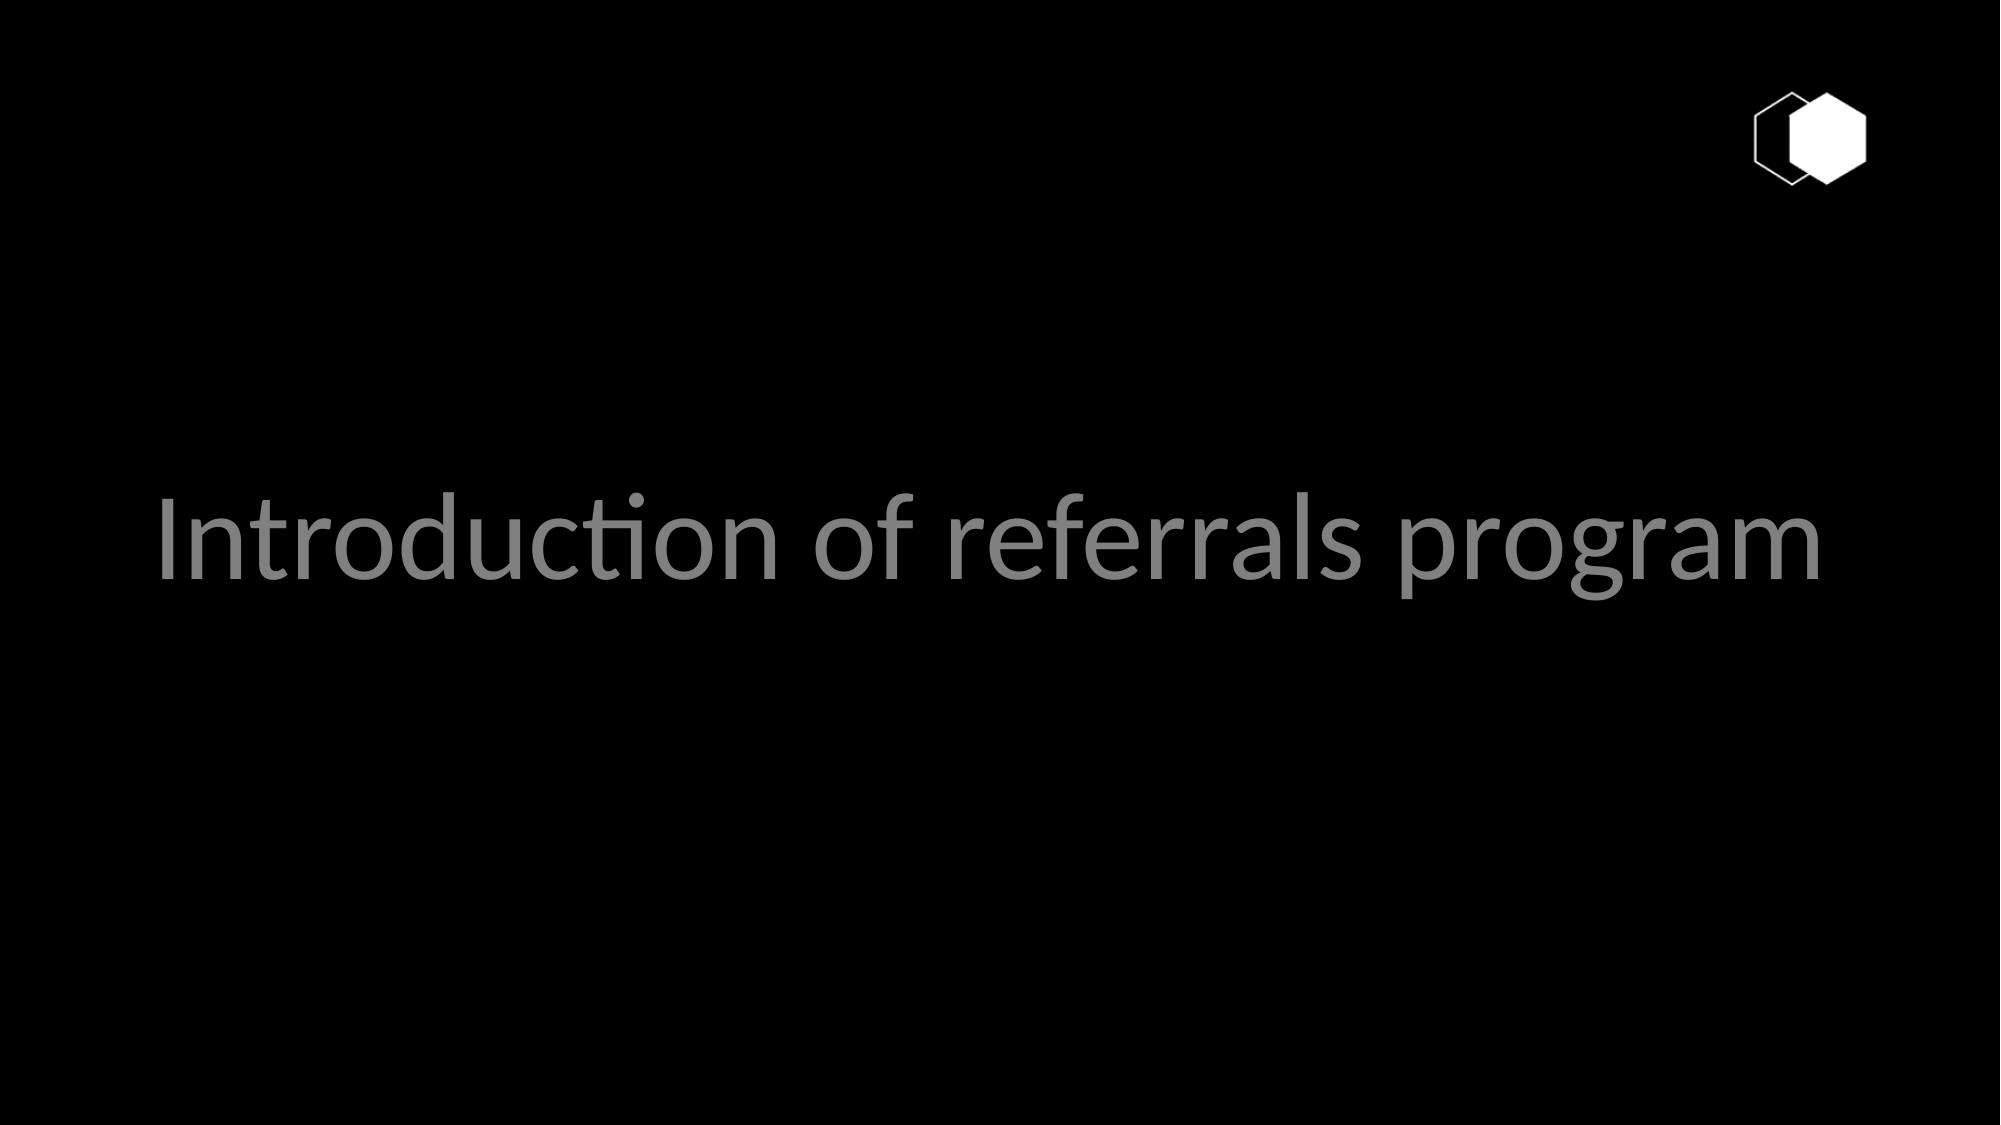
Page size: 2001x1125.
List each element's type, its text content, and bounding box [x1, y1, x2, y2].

list Introduction of referrals program [137, 464, 1863, 661]
picture [1637, 36, 1975, 225]
